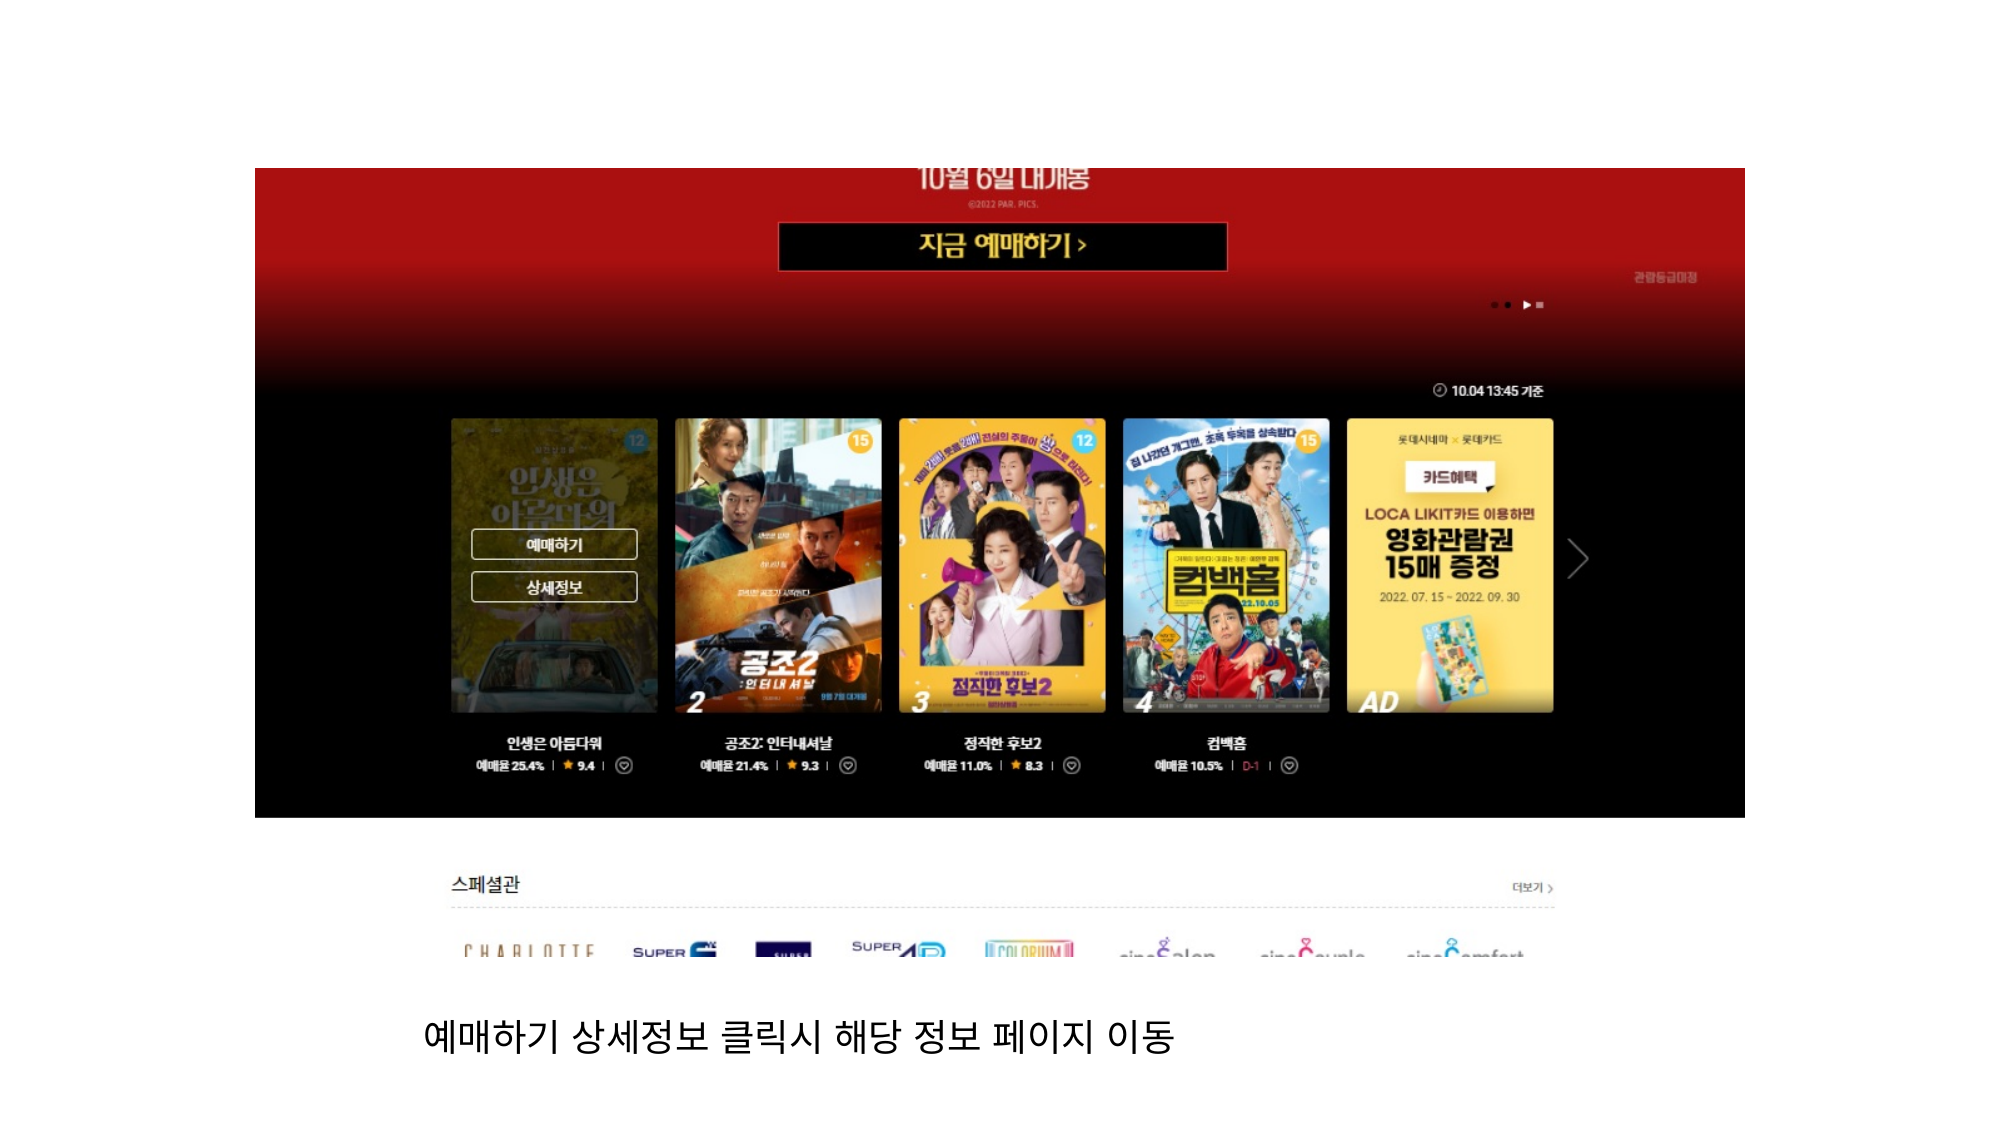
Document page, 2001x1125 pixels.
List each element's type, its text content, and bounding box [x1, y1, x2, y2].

text_box 예매하기 상세정보 클릭시 해당 정보 페이지 이동 [408, 1006, 1409, 1066]
picture [255, 168, 1745, 957]
